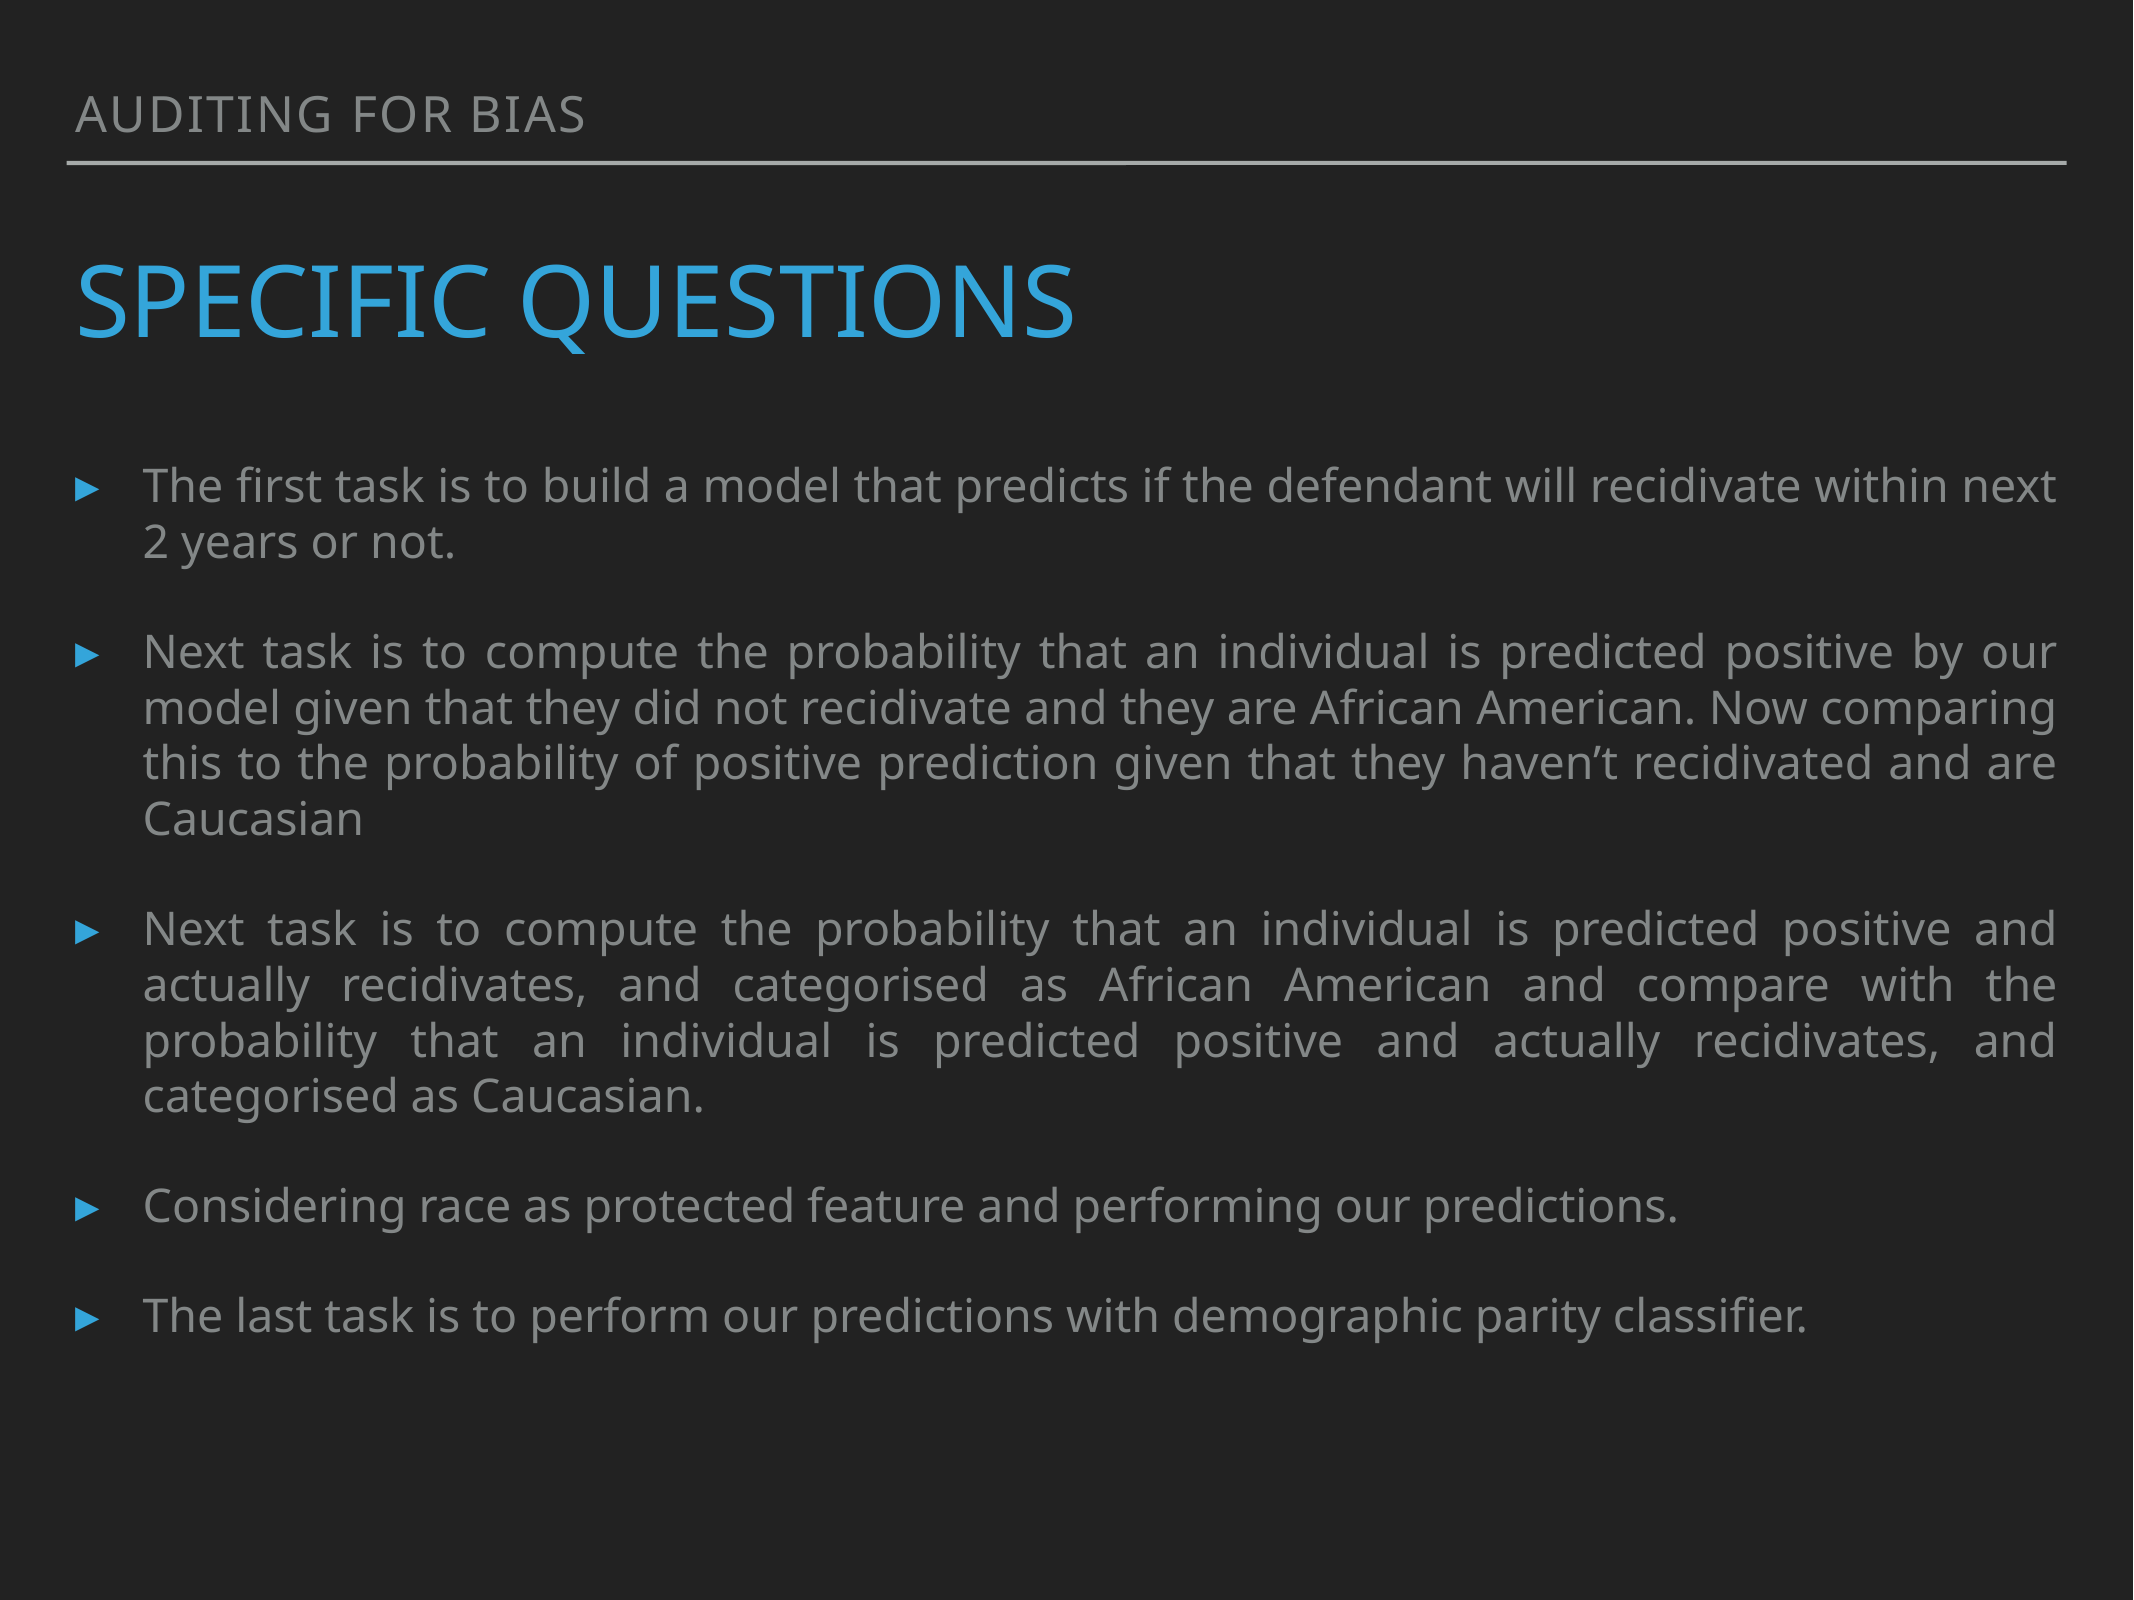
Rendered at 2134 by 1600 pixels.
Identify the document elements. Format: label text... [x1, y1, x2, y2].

list Auditing for bias [66, 74, 1901, 151]
list The first task is to build a model that predicts if the defendant will recidivate within next 2 years or not. Next task is to compute the probability that an individual is predicted positive by our model given that they did not recidivate and they are African American. Now comparing this to the probability of positive prediction given that they haven’t recidivated and are Caucasian Next task is to compute the probability that an individual is predicted positive and actually recidivates, and categorised as African American and compare with the probability that an individual is predicted positive and actually recidivates, and categorised as Caucasian. Considering race as protected feature and performing our predictions. The last task is to perform our predictions with demographic parity classifier. [66, 447, 2068, 1451]
title Specific Questions [66, 251, 2068, 372]
